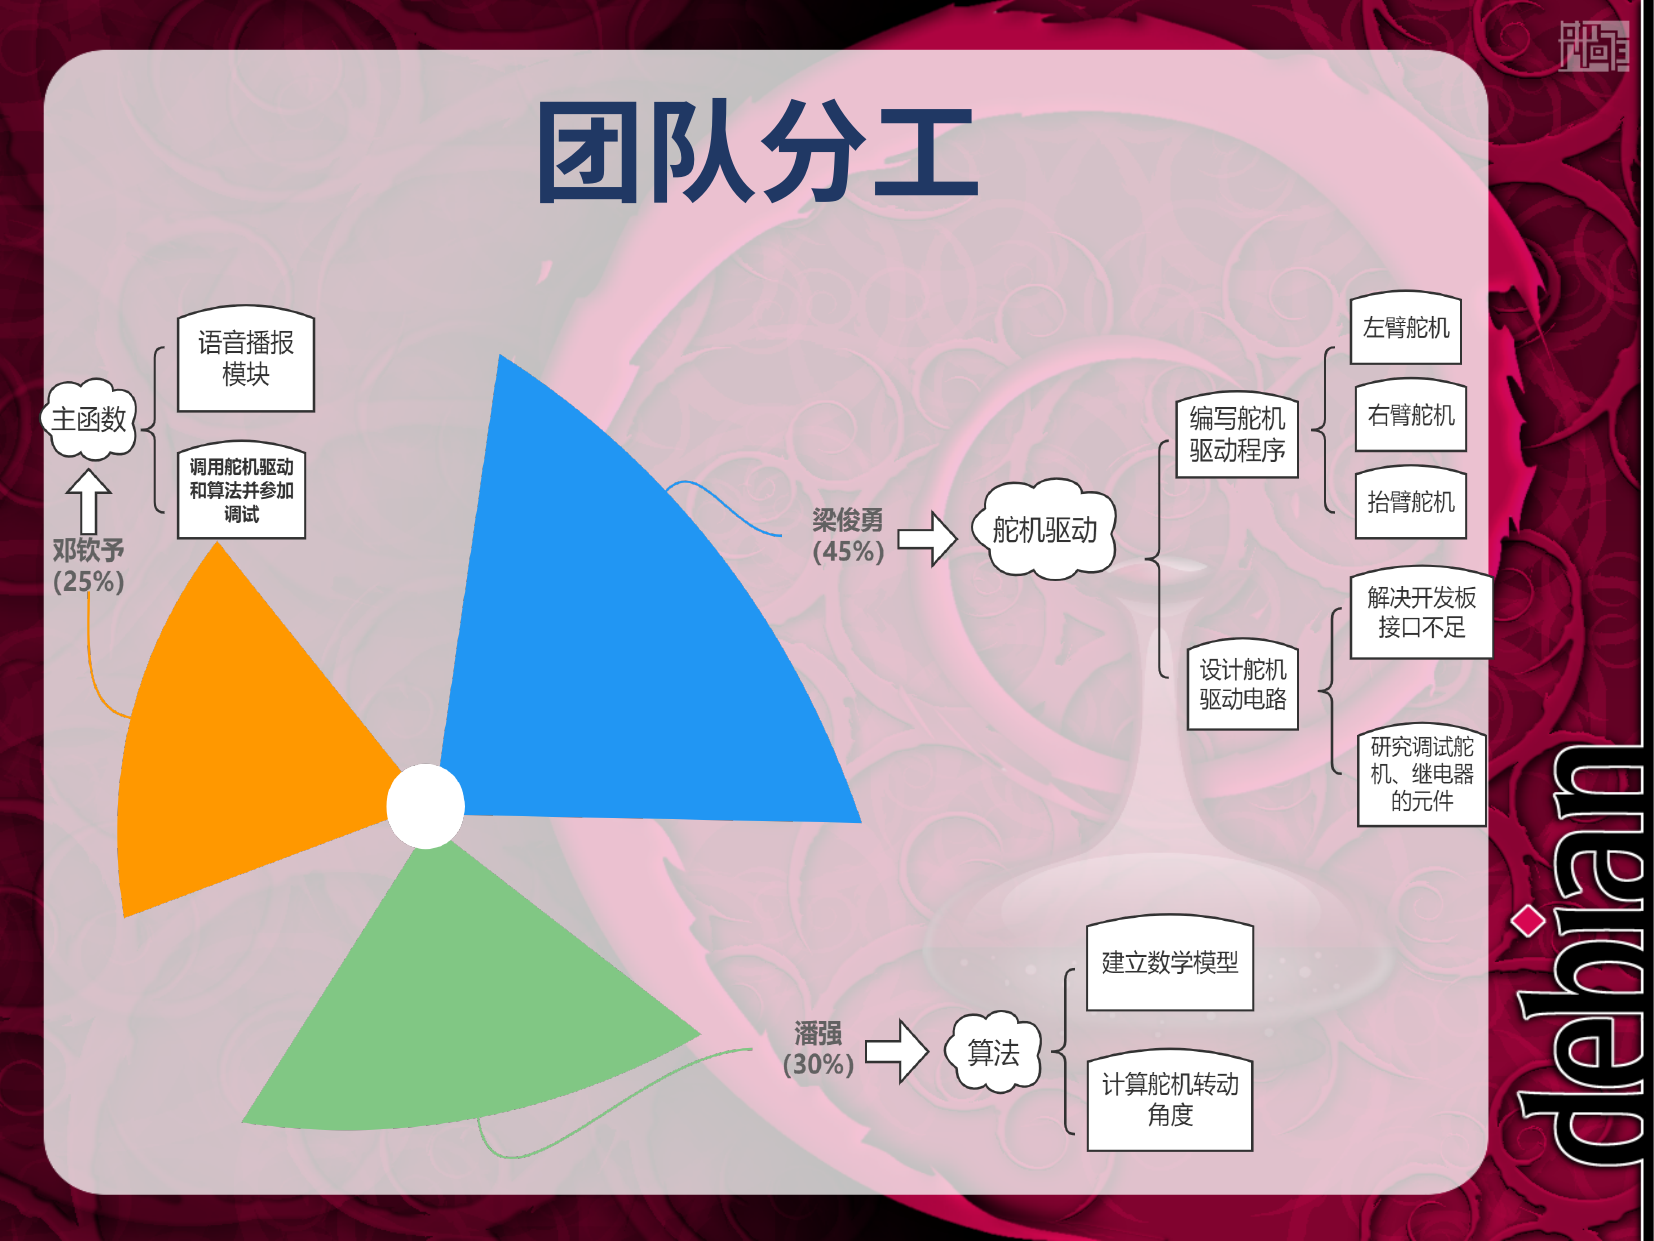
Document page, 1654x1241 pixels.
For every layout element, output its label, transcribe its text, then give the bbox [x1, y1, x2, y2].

text_box 团队分工 [517, 73, 998, 224]
picture [0, 0, 1654, 1241]
